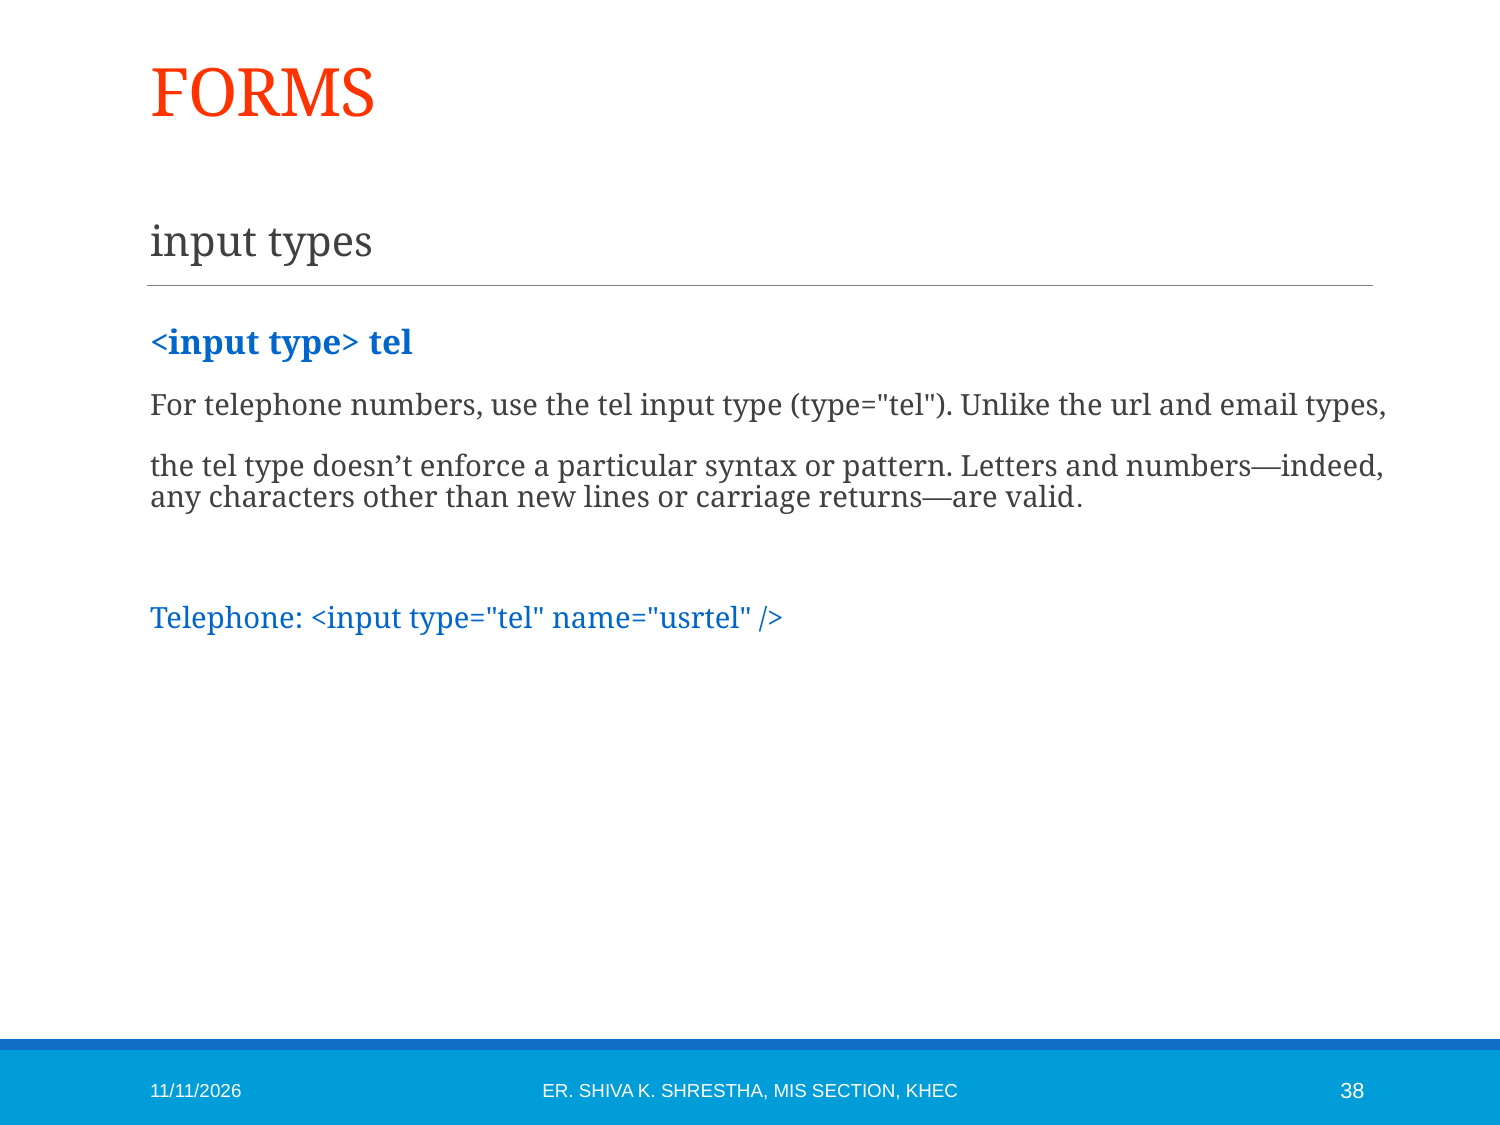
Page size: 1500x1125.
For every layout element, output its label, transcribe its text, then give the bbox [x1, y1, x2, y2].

list input types <input type> tel For telephone numbers, use the tel input type (type="tel"). Unlike the url and email types, the tel type doesn’t enforce a particular syntax or pattern. Letters and numbers—indeed, any characters other than new lines or carriage returns—are valid. Telephone: <input type="tel" name="usrtel" /> [150, 212, 1425, 1000]
title FORMS [135, 47, 1373, 285]
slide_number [135, 1059, 440, 1120]
footer Er. Shiva K. Shrestha, MIS Section, KhEC [453, 1059, 1047, 1120]
slide_number 38 [1218, 1059, 1380, 1120]
